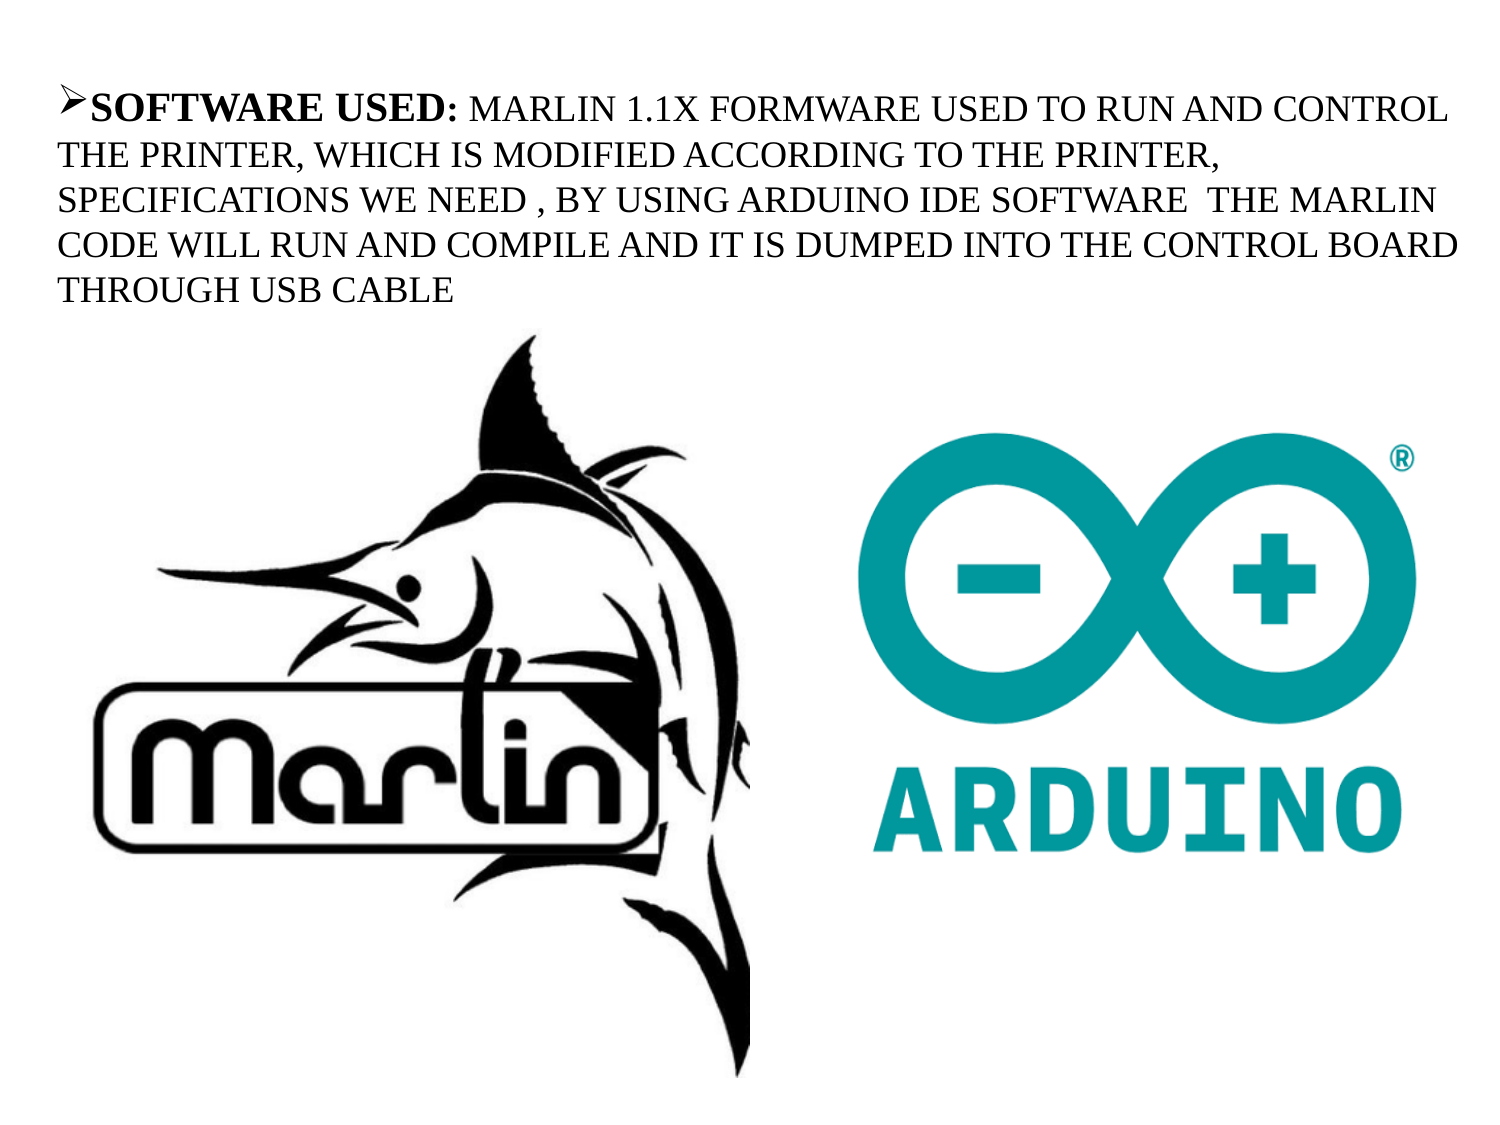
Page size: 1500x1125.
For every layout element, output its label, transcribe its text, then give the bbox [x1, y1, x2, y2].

picture [808, 374, 1470, 915]
text_box SOFTWARE USED: MARLIN 1.1X FORMWARE USED TO RUN AND CONTROL THE PRINTER, WHICH IS MODIFIED ACCORDING TO THE PRINTER, SPECIFICATIONS WE NEED , BY USING ARDUINO IDE SOFTWARE THE MARLIN CODE WILL RUN AND COMPILE AND IT IS DUMPED INTO THE CONTROL BOARD THROUGH USB CABLE [42, 72, 1484, 318]
picture [0, 327, 751, 1079]
